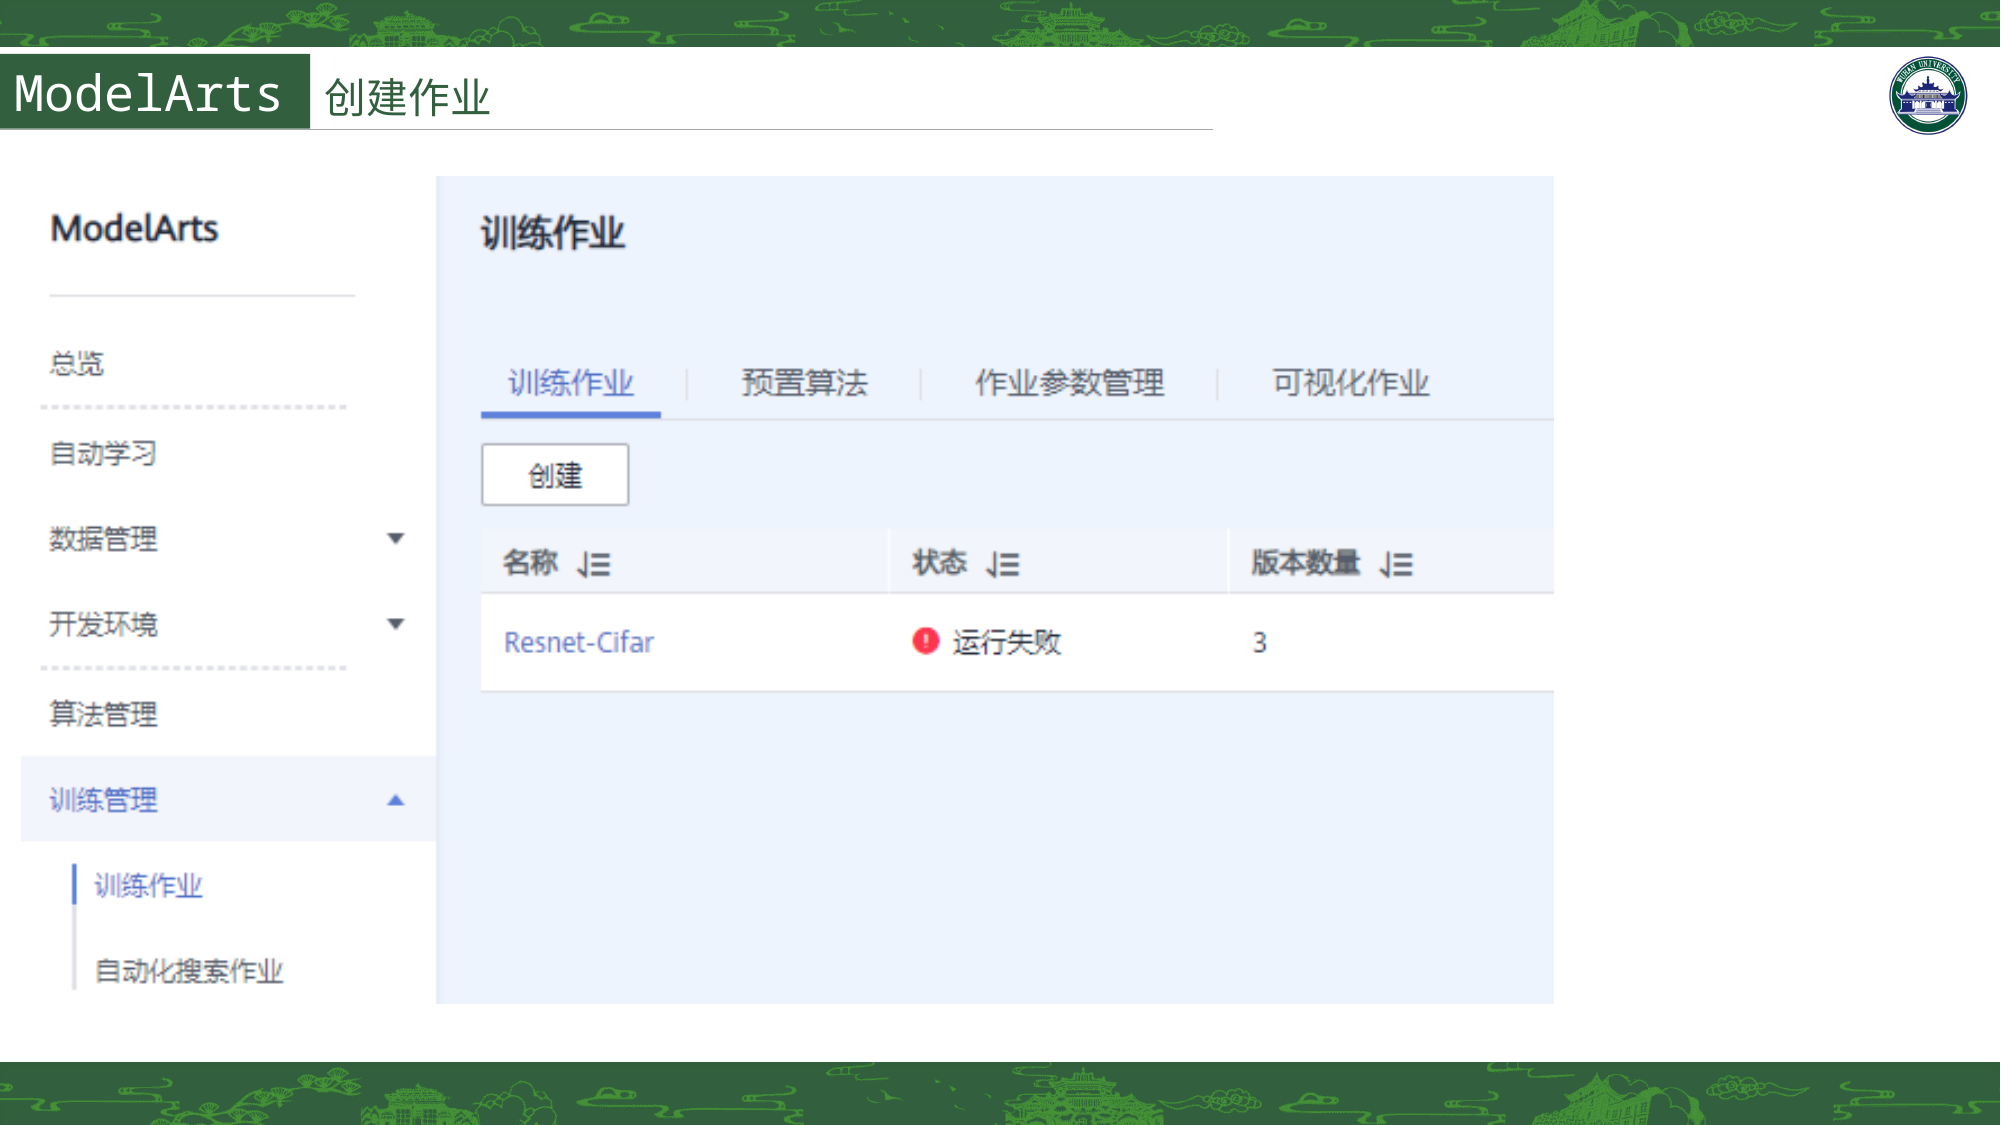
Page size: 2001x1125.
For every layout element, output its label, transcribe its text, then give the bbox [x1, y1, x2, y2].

text_box ModelArts [0, 53, 311, 129]
picture [0, 1062, 2000, 1125]
picture [0, 0, 2000, 48]
picture [21, 176, 1554, 1004]
text_box 创建作业 [310, 64, 1235, 130]
picture [1889, 56, 1972, 135]
